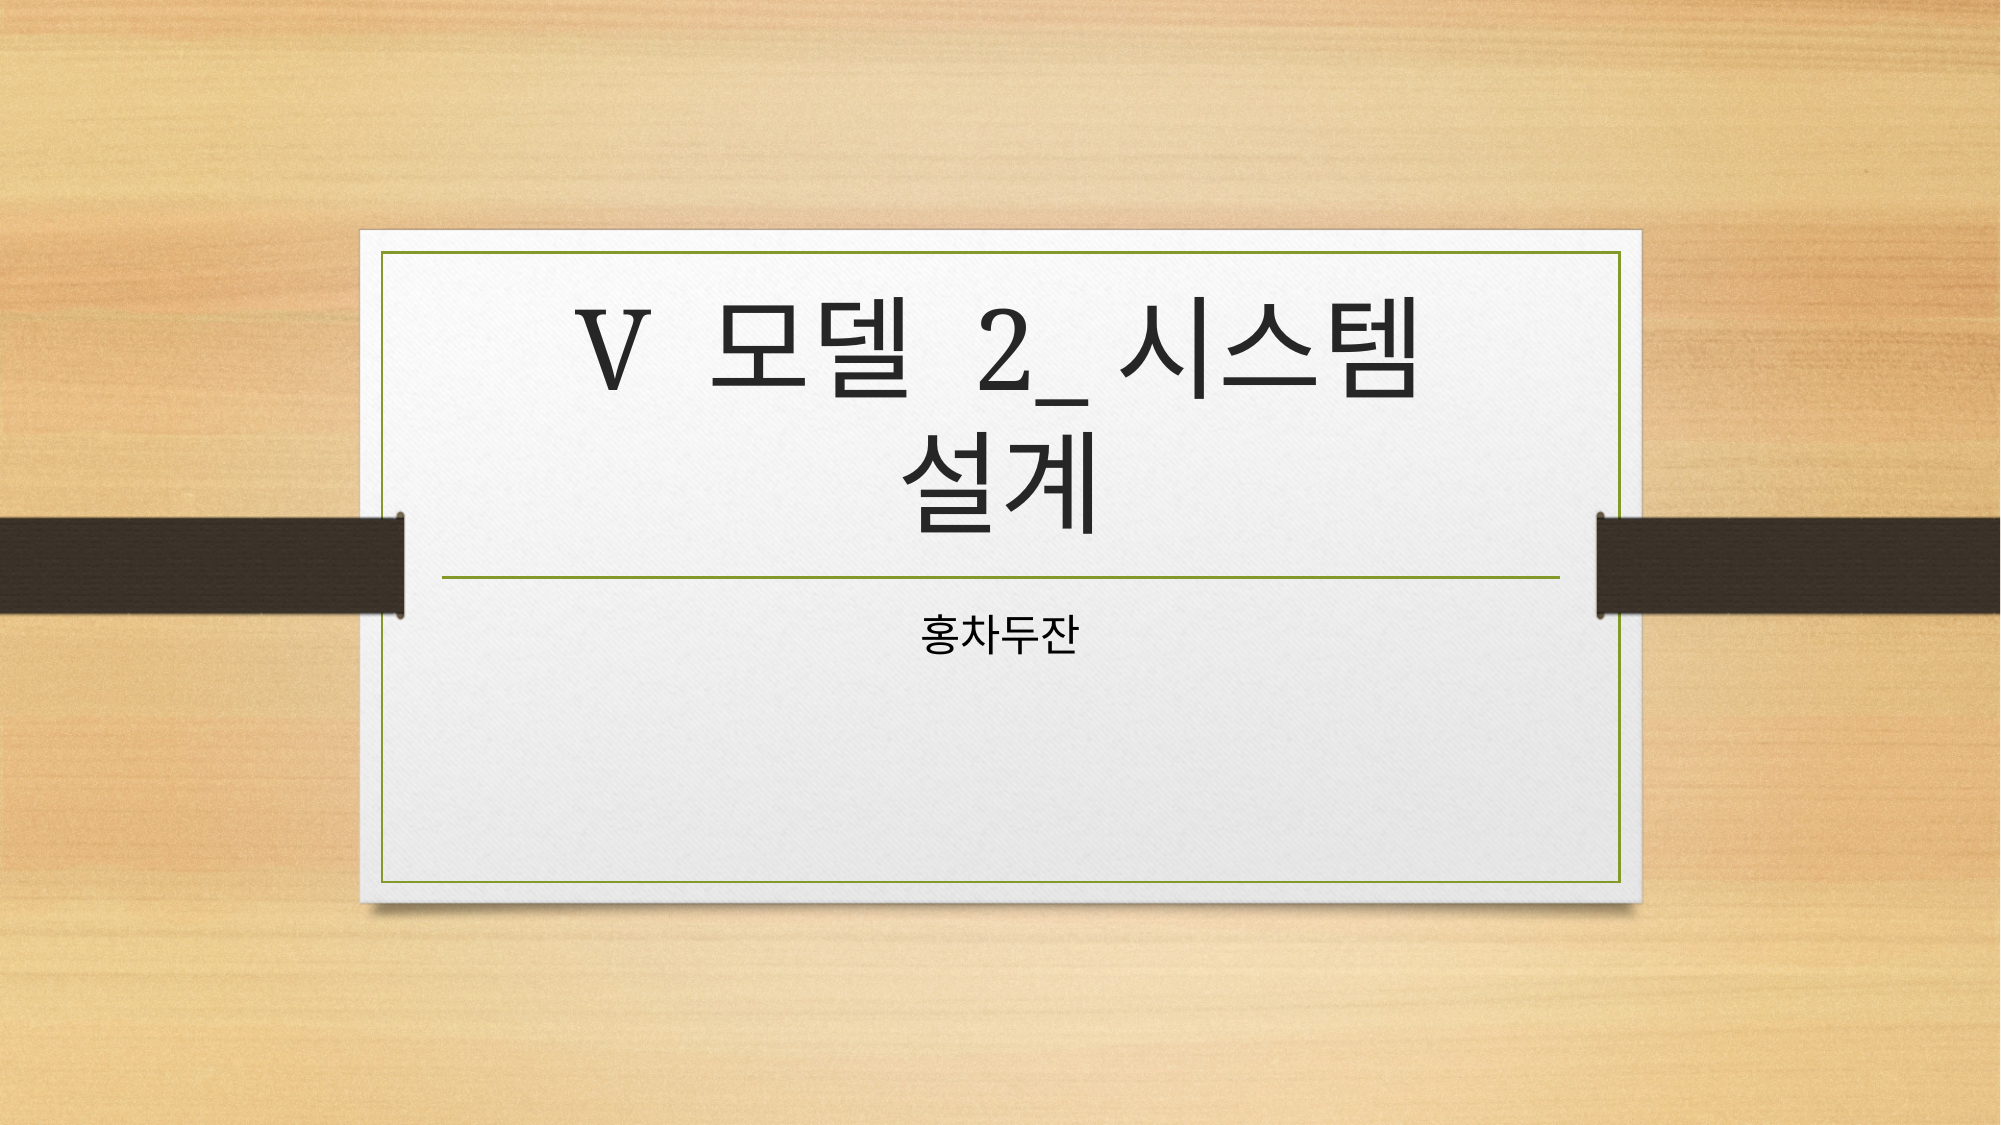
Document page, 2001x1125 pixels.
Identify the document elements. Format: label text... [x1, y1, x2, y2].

picture [0, 0, 2001, 1125]
subtitle 홍차두잔 [441, 600, 1560, 817]
title V 모델 2_시스템 설계 [441, 306, 1560, 556]
